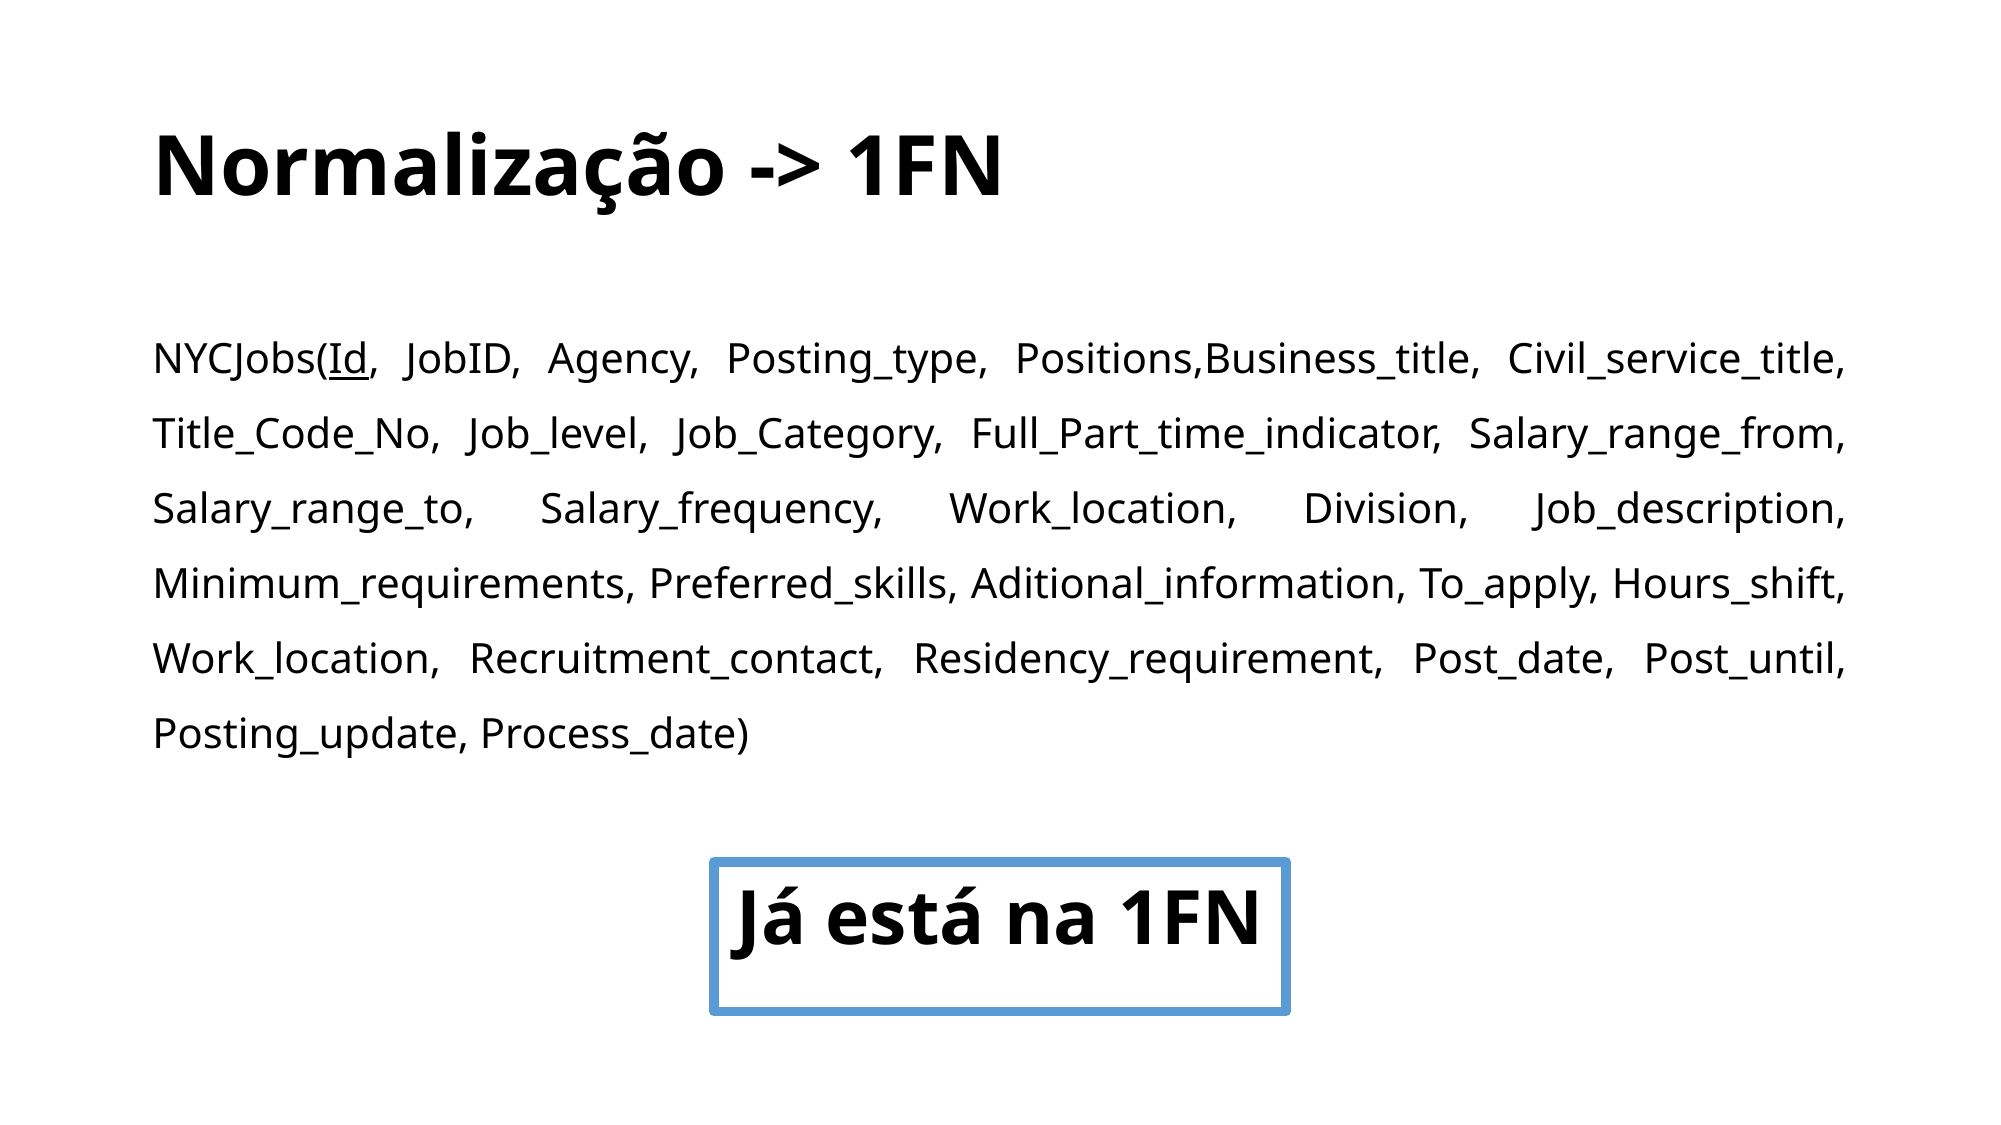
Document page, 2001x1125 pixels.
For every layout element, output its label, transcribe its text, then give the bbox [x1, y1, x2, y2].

list NYCJobs(Id, JobID, Agency, Posting_type, Positions,Business_title, Civil_service_title, Title_Code_No, Job_level, Job_Category, Full_Part_time_indicator, Salary_range_from, Salary_range_to, Salary_frequency, Work_location, Division, Job_description, Minimum_requirements, Preferred_skills, Aditional_information, To_apply, Hours_shift, Work_location, Recruitment_contact, Residency_requirement, Post_date, Post_until, Posting_update, Process_date) [137, 299, 1863, 1014]
title Normalização -> 1FN [137, 59, 1863, 278]
text_box Já está na 1FN [713, 862, 1287, 1012]
